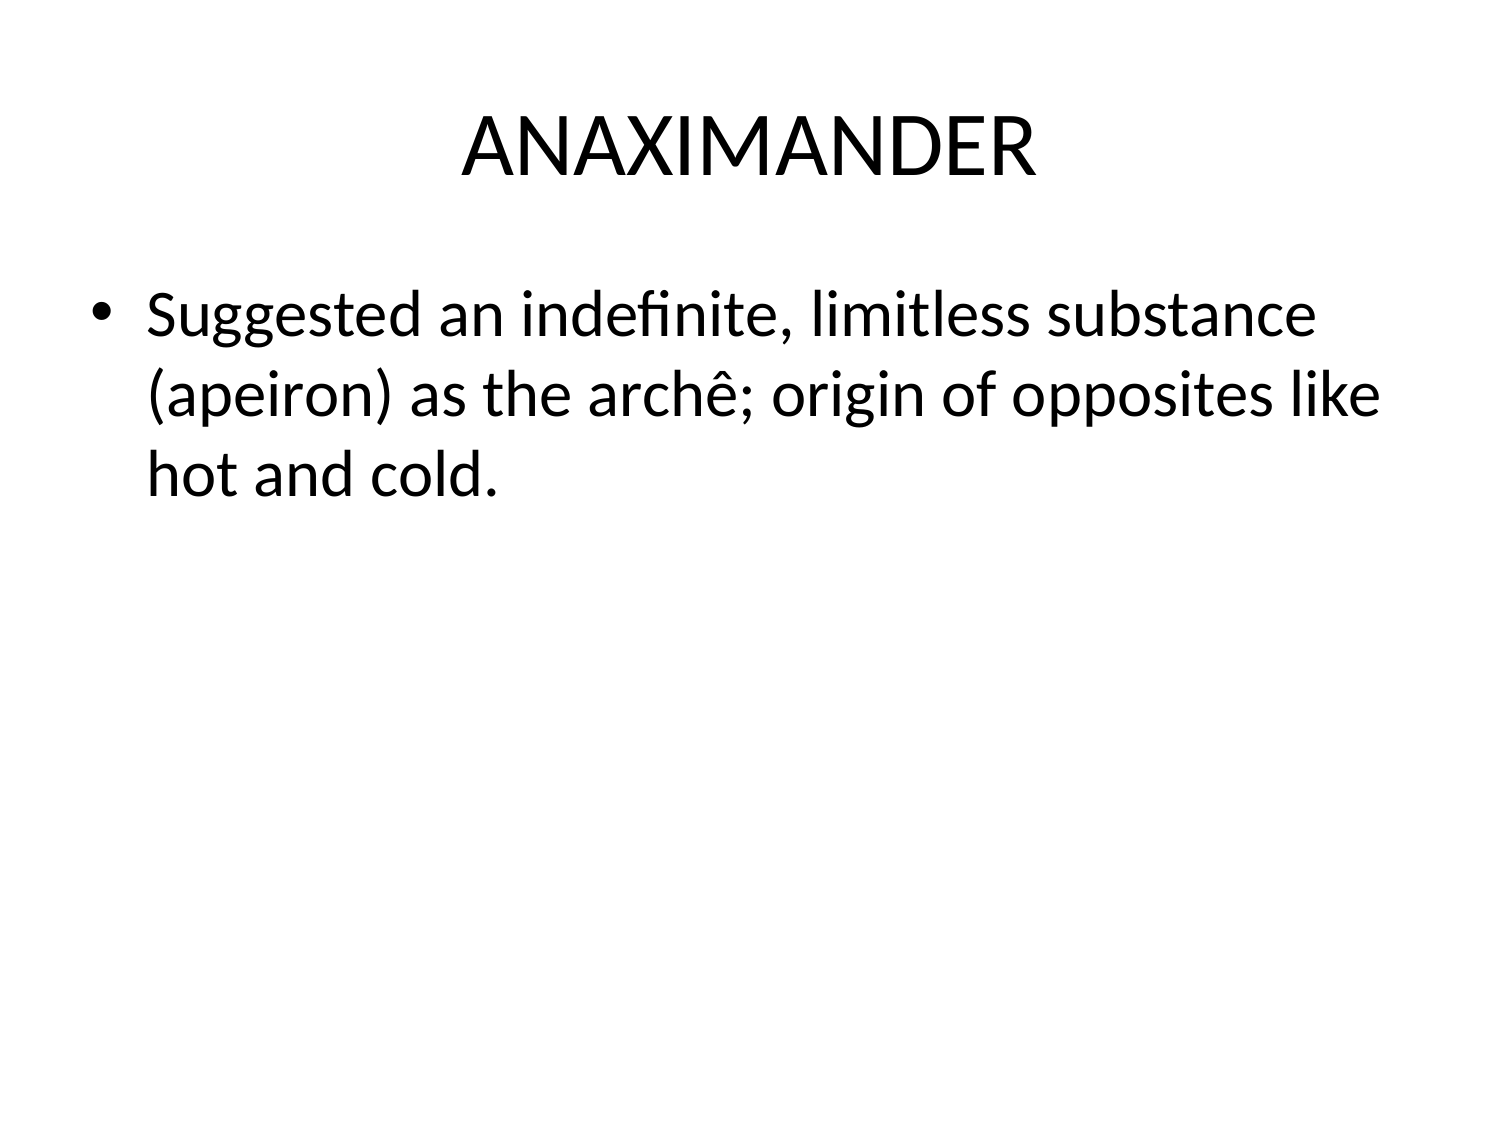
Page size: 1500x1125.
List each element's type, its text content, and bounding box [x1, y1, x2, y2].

list Suggested an indefinite, limitless substance (apeiron) as the archê; origin of opposites like hot and cold. [75, 262, 1425, 1005]
title ANAXIMANDER [75, 45, 1425, 233]
